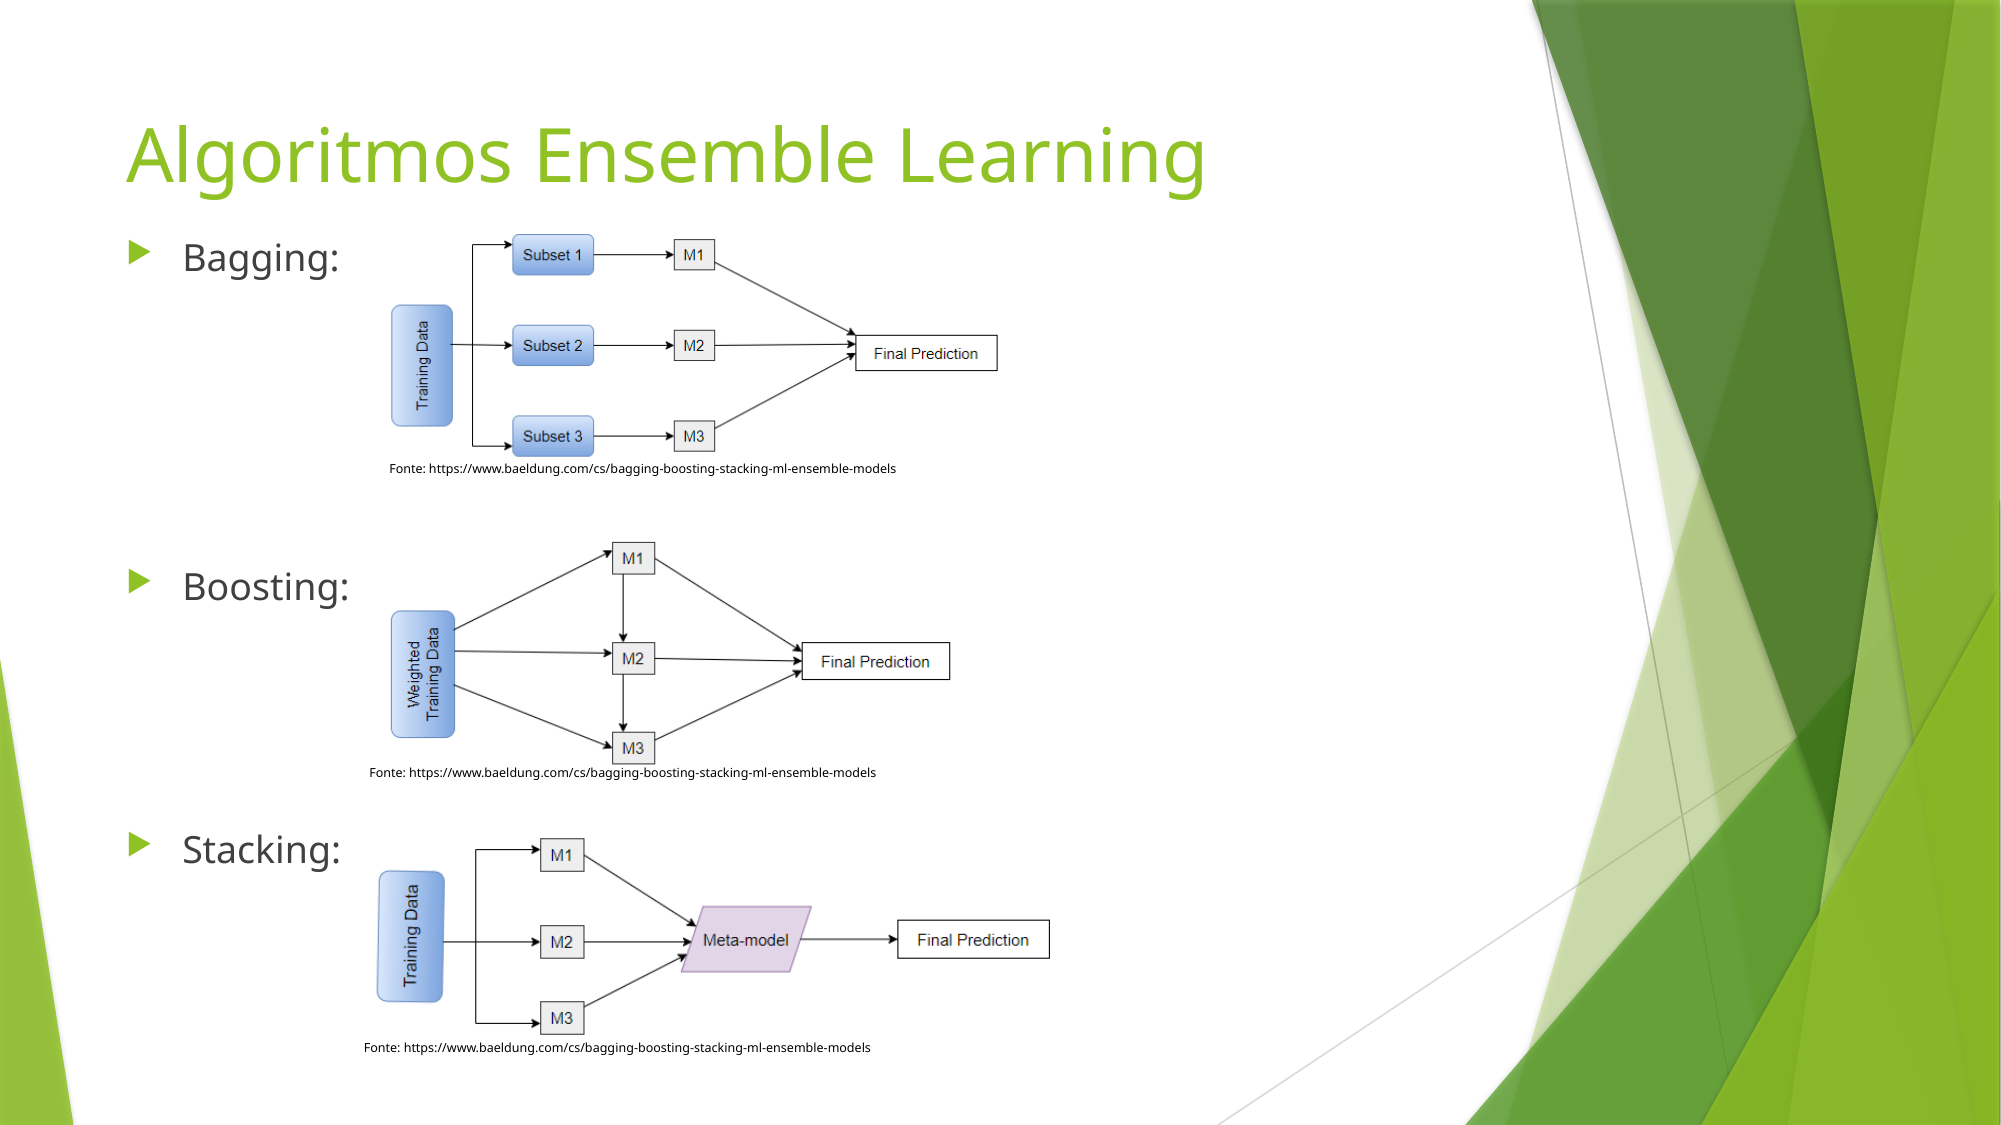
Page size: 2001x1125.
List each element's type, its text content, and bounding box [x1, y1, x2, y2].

title Algoritmos Ensemble Learning [111, 99, 1522, 226]
picture [354, 225, 1039, 492]
list Bagging: Boosting: Stacking: [111, 226, 1522, 1099]
text_box Fonte: https://www.baeldung.com/cs/bagging-boosting-stacking-ml-ensemble-models [354, 757, 1023, 788]
picture [354, 523, 966, 775]
picture [354, 823, 1063, 1050]
text_box Fonte: https://www.baeldung.com/cs/bagging-boosting-stacking-ml-ensemble-models [349, 1051, 1017, 1062]
